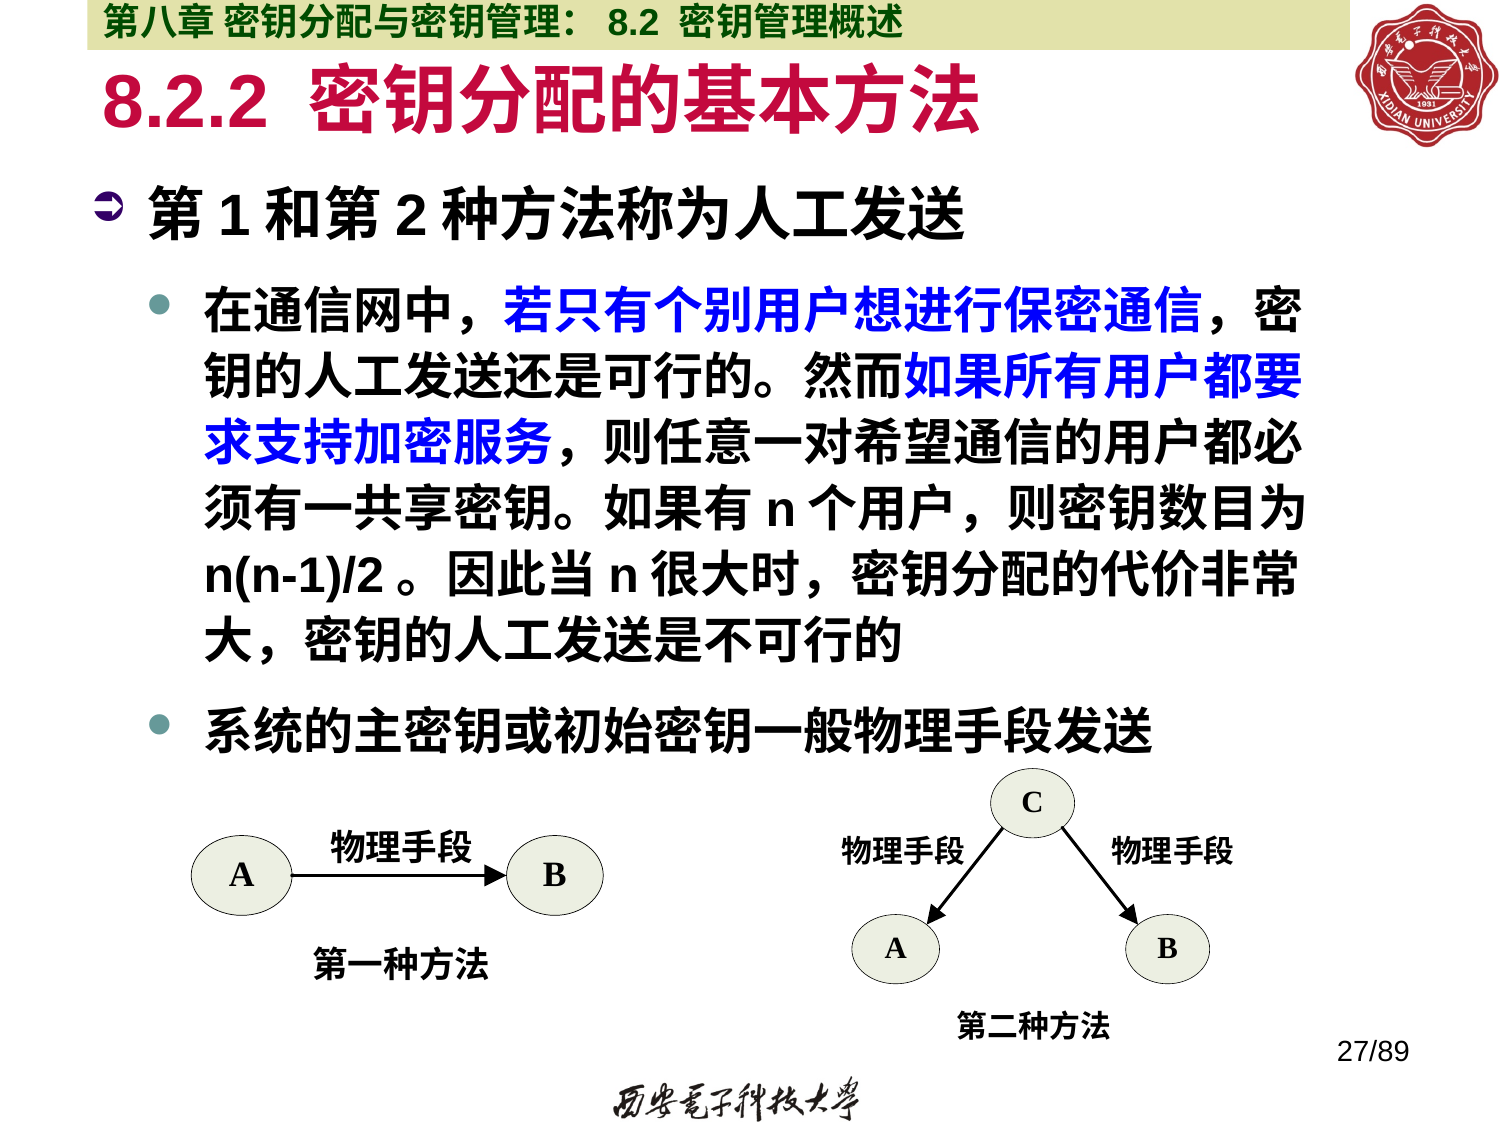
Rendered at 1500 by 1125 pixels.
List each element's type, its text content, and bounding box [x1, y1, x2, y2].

title 8.2.2 密钥分配的基本方法 [87, 62, 1351, 151]
picture [612, 1076, 863, 1125]
slide_number 27/89 [1074, 1024, 1426, 1101]
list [187, 815, 608, 992]
picture [1350, 0, 1500, 150]
list 第1和第2种方法称为人工发送 在通信网中，若只有个别用户想进行保密通信，密钥的人工发送还是可行的。然而如果所有用户都要求支持加密服务，则任意一对希望通信的用户都必须有一共享密钥。如果有n个用户，则密钥数目为n(n-1)/2。因此当n很大时，密钥分配的代价非常大，密钥的人工发送是不可行的 系统的主密钥或初始密钥一般物理手段发送 [74, 162, 1363, 776]
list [812, 765, 1264, 1051]
text_box 第八章 密钥分配与密钥管理：8.2 密钥管理概述 [87, 0, 1350, 50]
